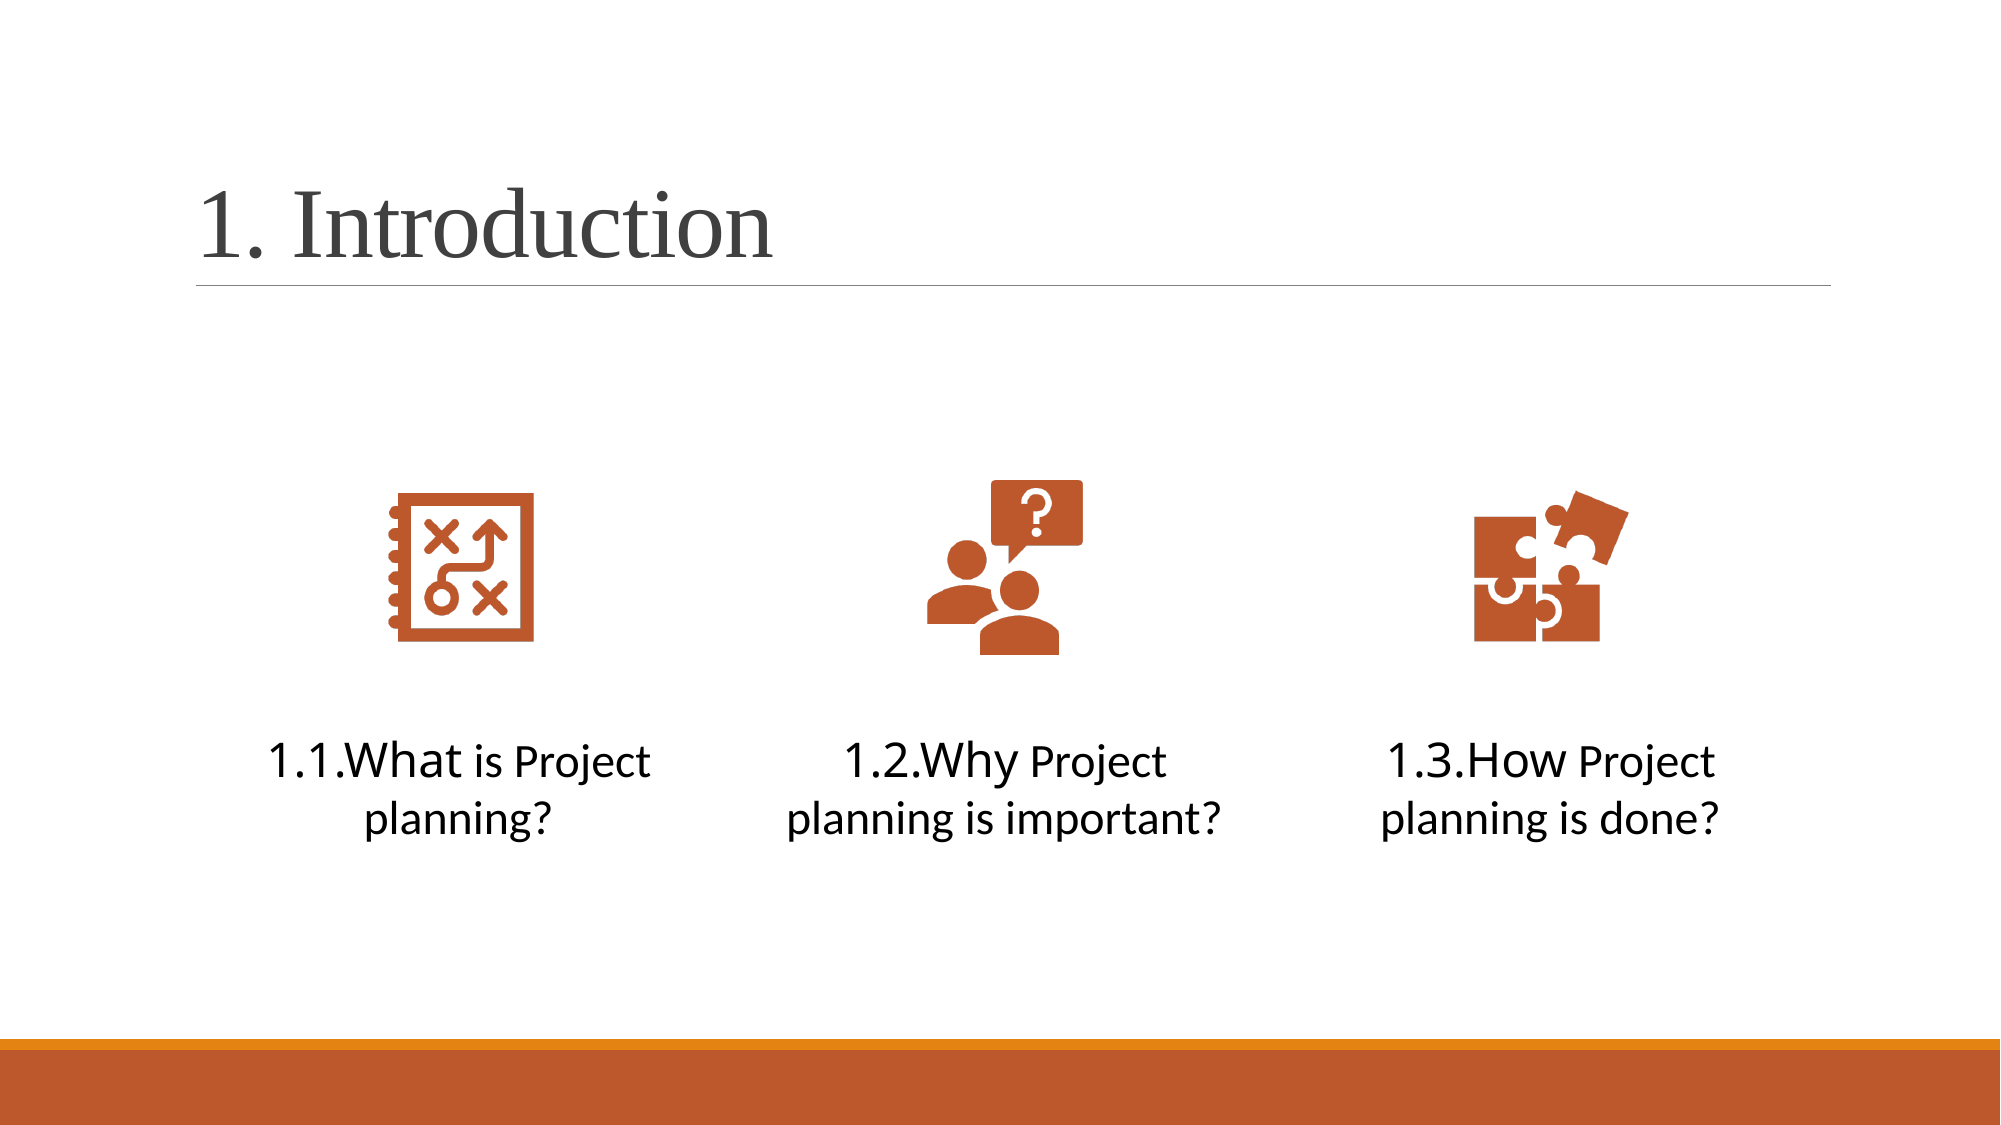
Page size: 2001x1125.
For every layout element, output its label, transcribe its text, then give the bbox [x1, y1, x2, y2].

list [179, 343, 1831, 966]
title 1. Introduction [180, 47, 1830, 285]
